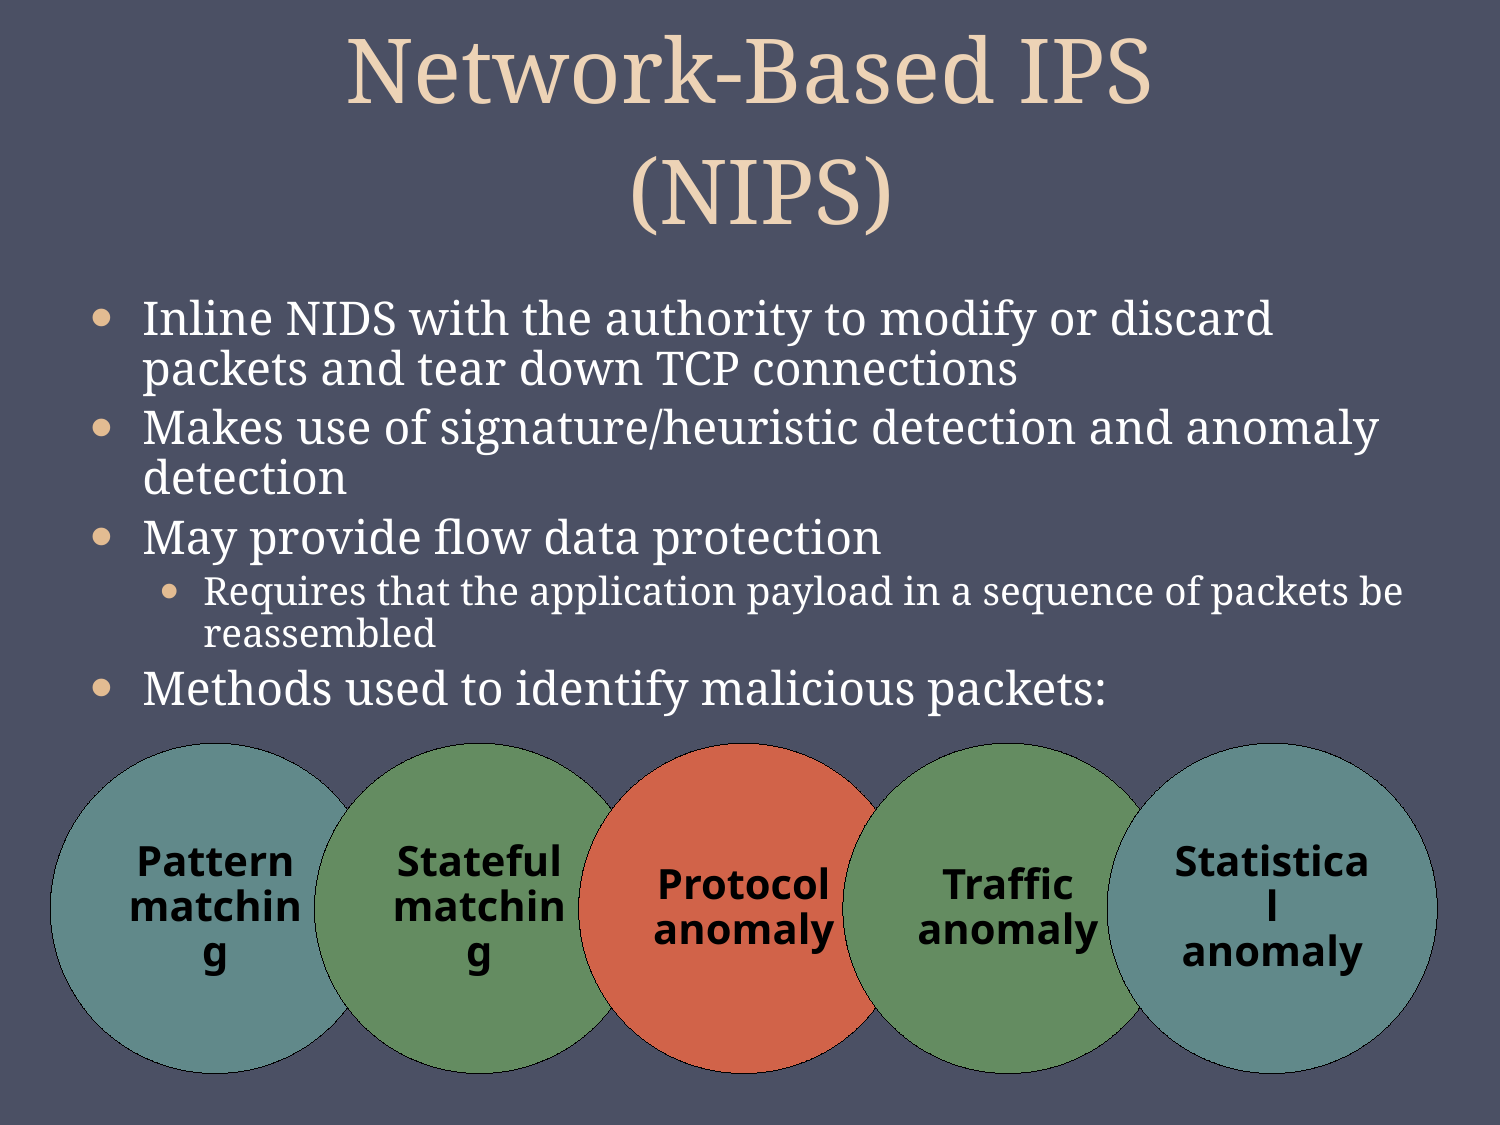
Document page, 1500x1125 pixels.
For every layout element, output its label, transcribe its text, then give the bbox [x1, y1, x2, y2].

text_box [49, 574, 1438, 1125]
title Network-Based IPS (NIPS) [0, 0, 1500, 250]
list Inline NIDS with the authority to modify or discard packets and tear down TCP connections Makes use of signature/heuristic detection and anomaly detection May provide flow data protection Requires that the application payload in a sequence of packets be reassembled Methods used to identify malicious packets: [75, 287, 1425, 573]
